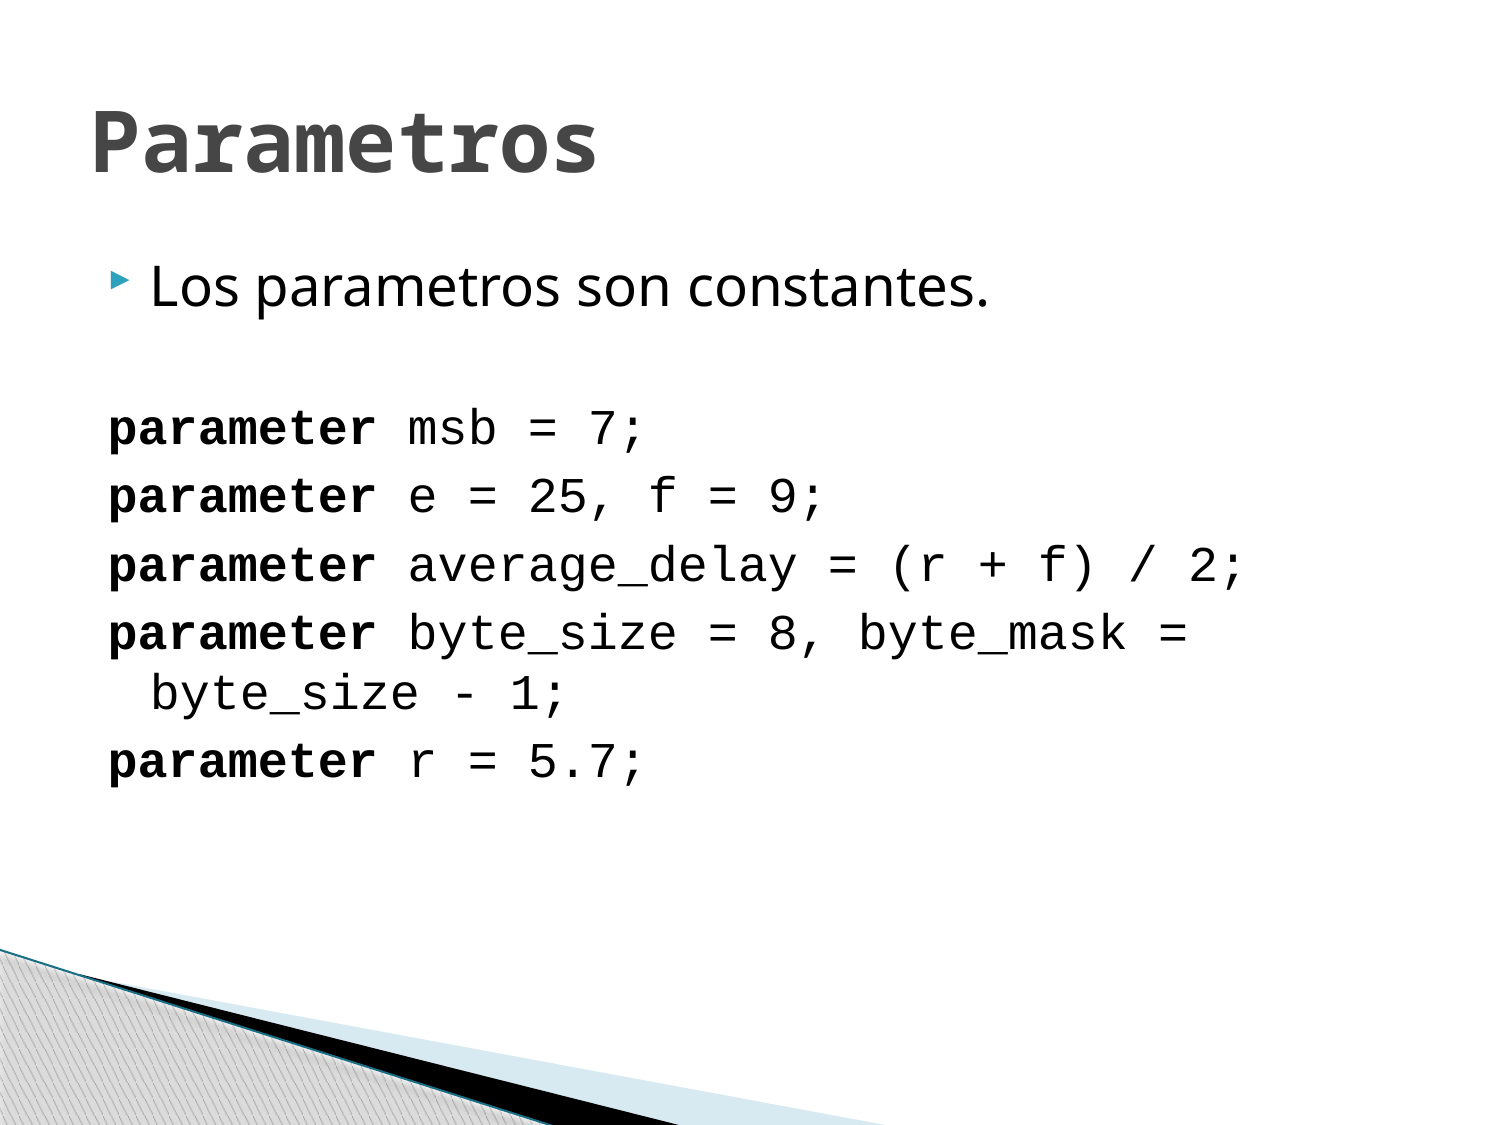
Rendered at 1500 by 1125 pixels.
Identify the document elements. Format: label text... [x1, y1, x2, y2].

list Los parametros son constantes. parameter msb = 7; parameter e = 25, f = 9; parameter average_delay = (r + f) / 2; parameter byte_size = 8, byte_mask = byte_size - 1; parameter r = 5.7; [75, 243, 1425, 986]
title Parametros [75, 45, 1425, 233]
